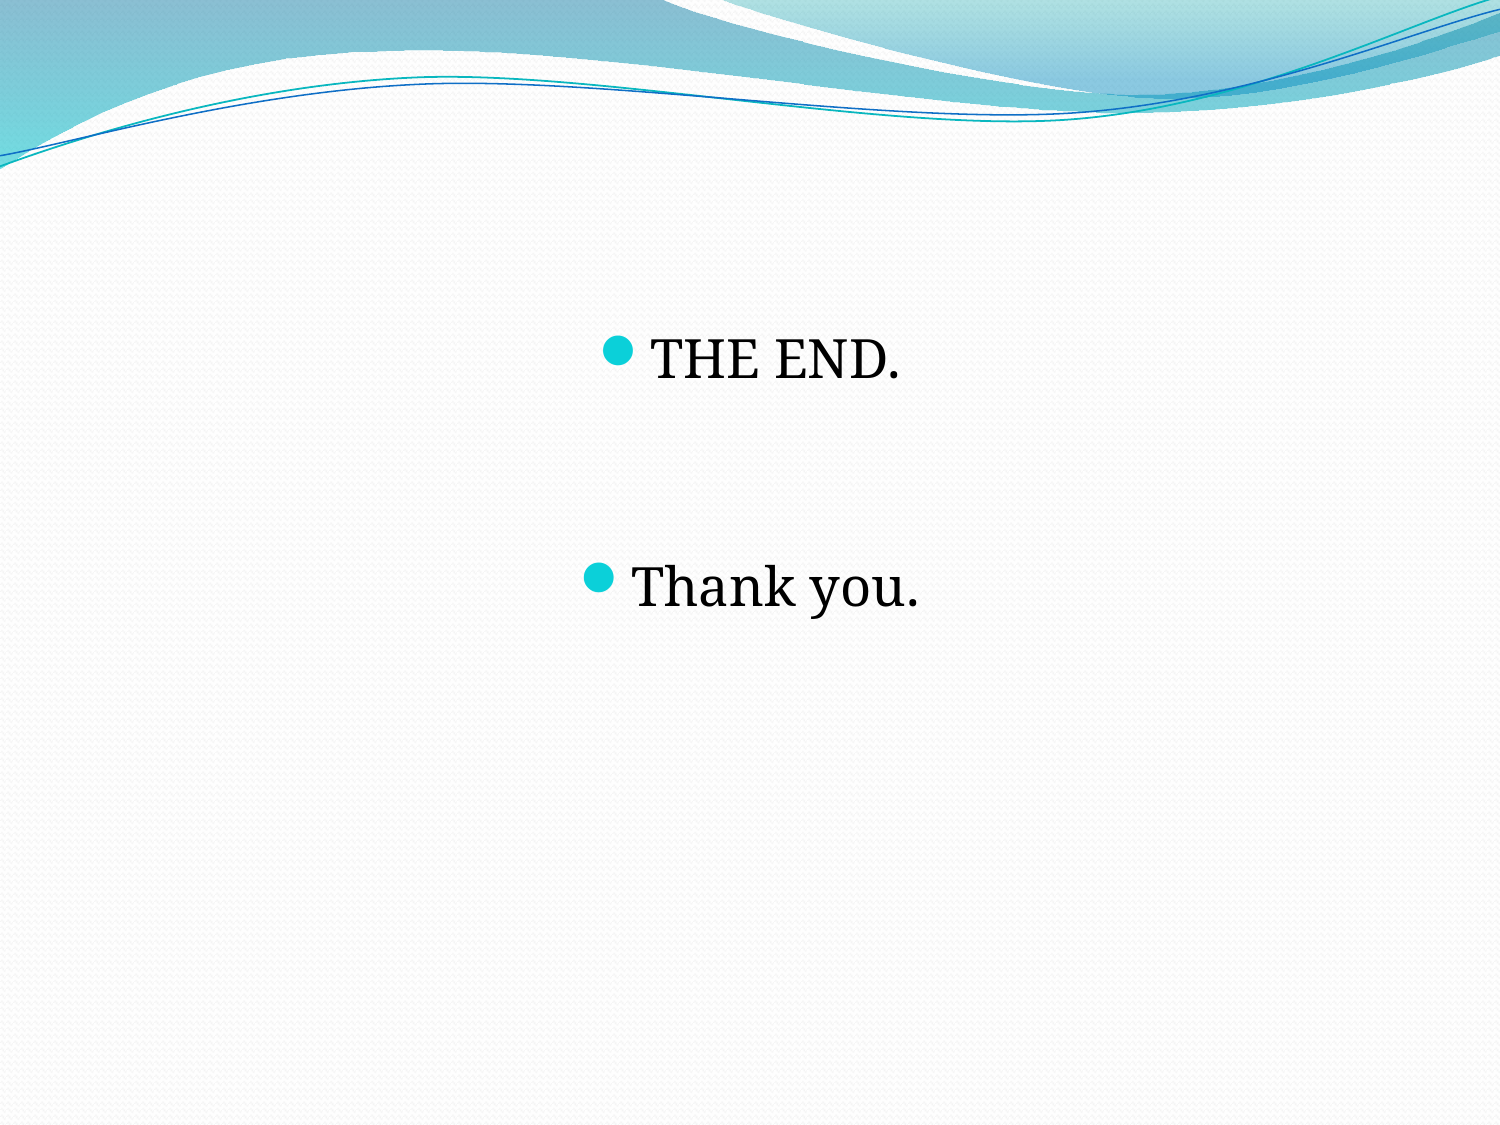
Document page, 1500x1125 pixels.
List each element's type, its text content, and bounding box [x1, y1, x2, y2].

list THE END. Thank you. [75, 317, 1425, 1038]
